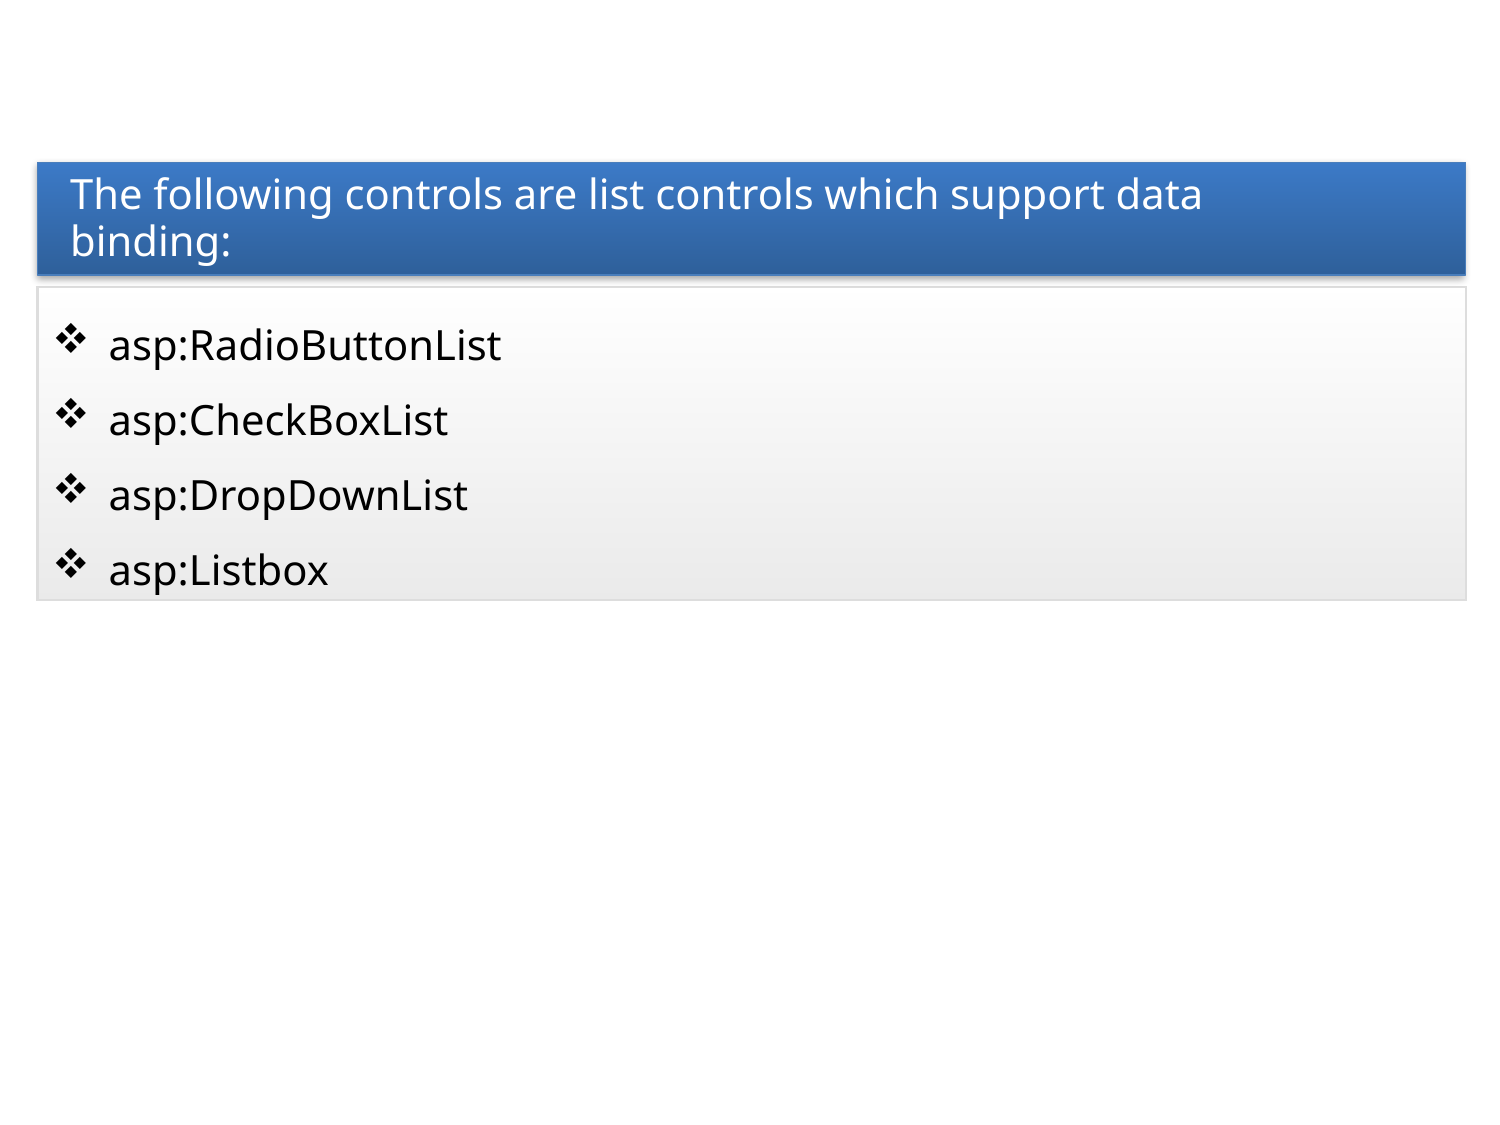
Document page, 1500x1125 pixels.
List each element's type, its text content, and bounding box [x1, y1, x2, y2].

text_box The following controls are list controls which support data binding: [37, 162, 1466, 276]
text_box asp:RadioButtonList asp:CheckBoxList asp:DropDownList asp:Listbox [37, 287, 1466, 600]
